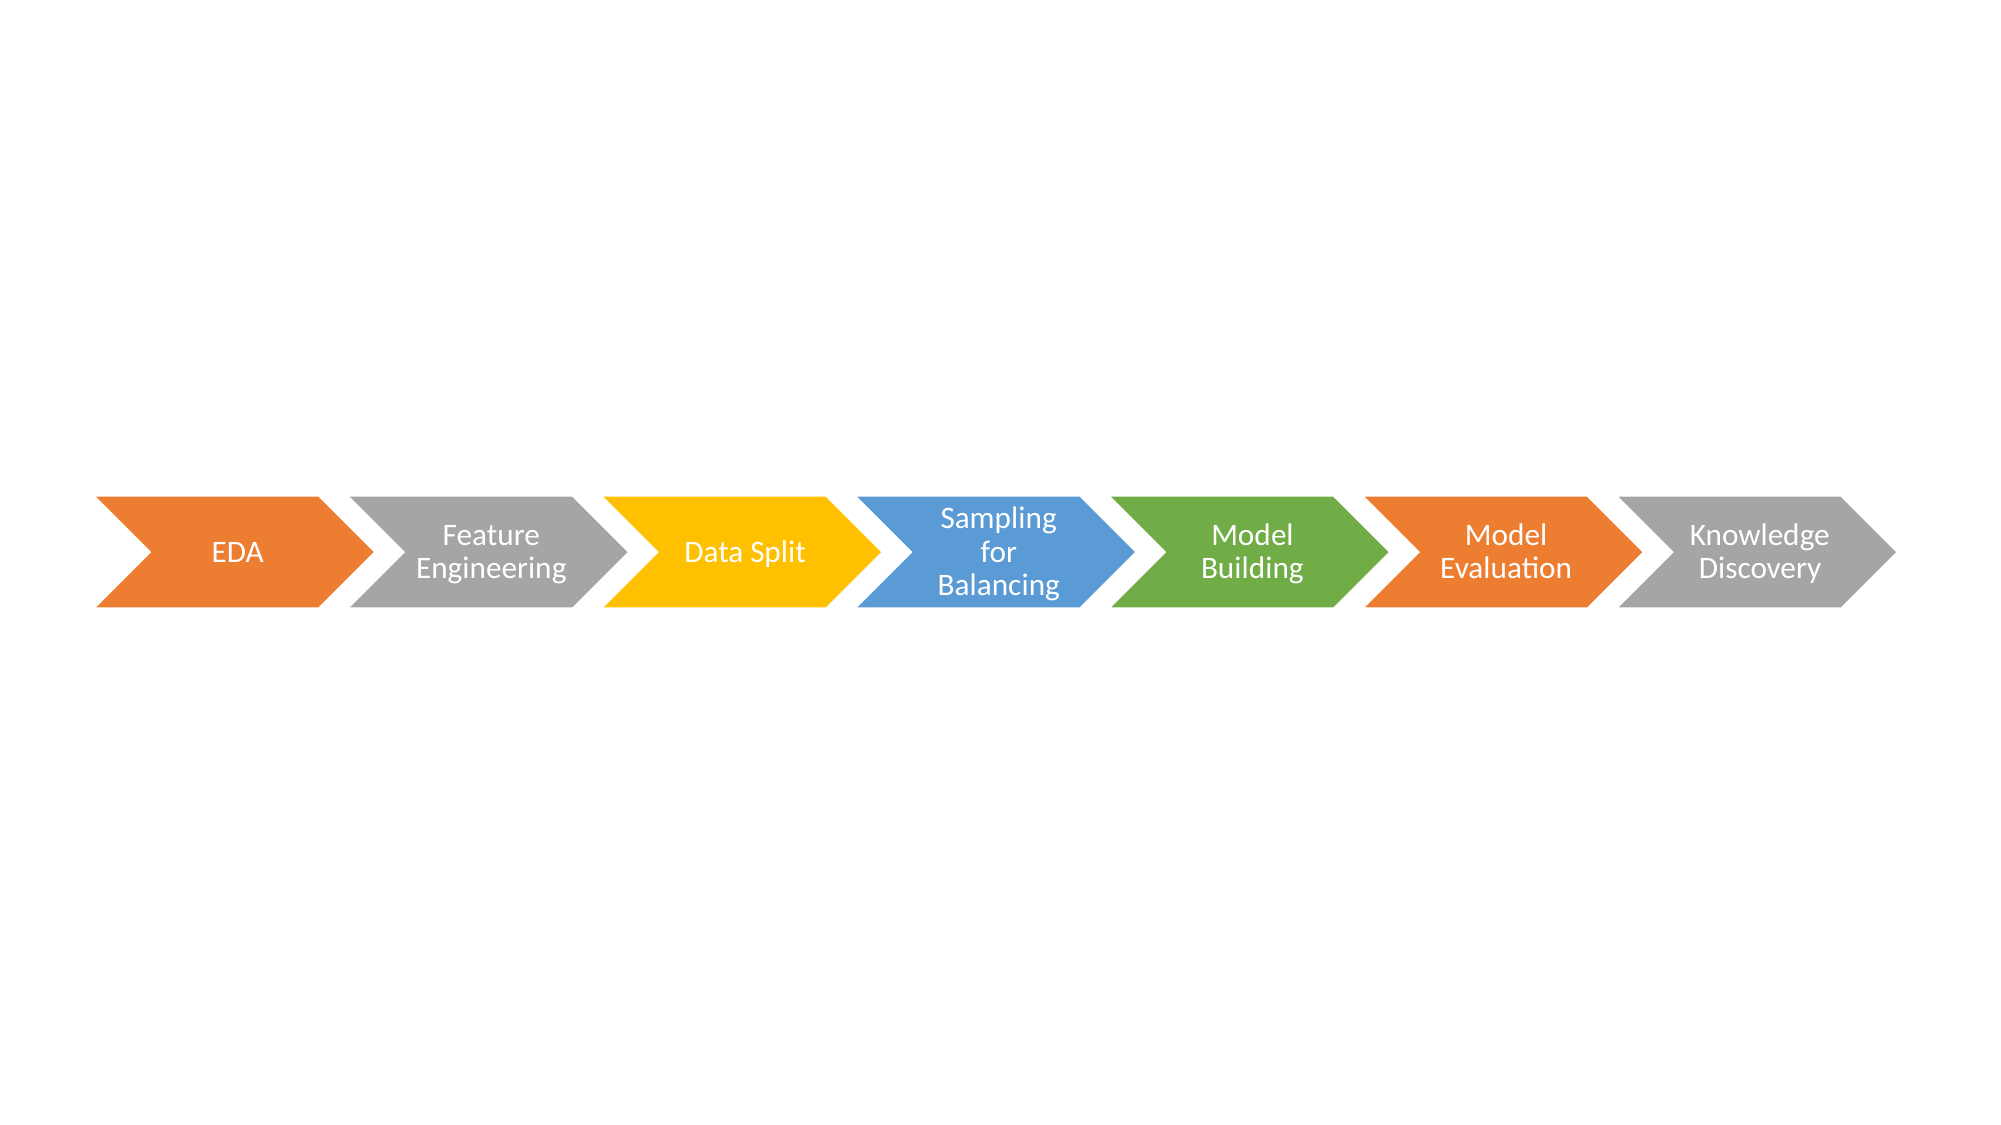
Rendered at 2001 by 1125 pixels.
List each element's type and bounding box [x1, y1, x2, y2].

text_box [93, 15, 1898, 1090]
